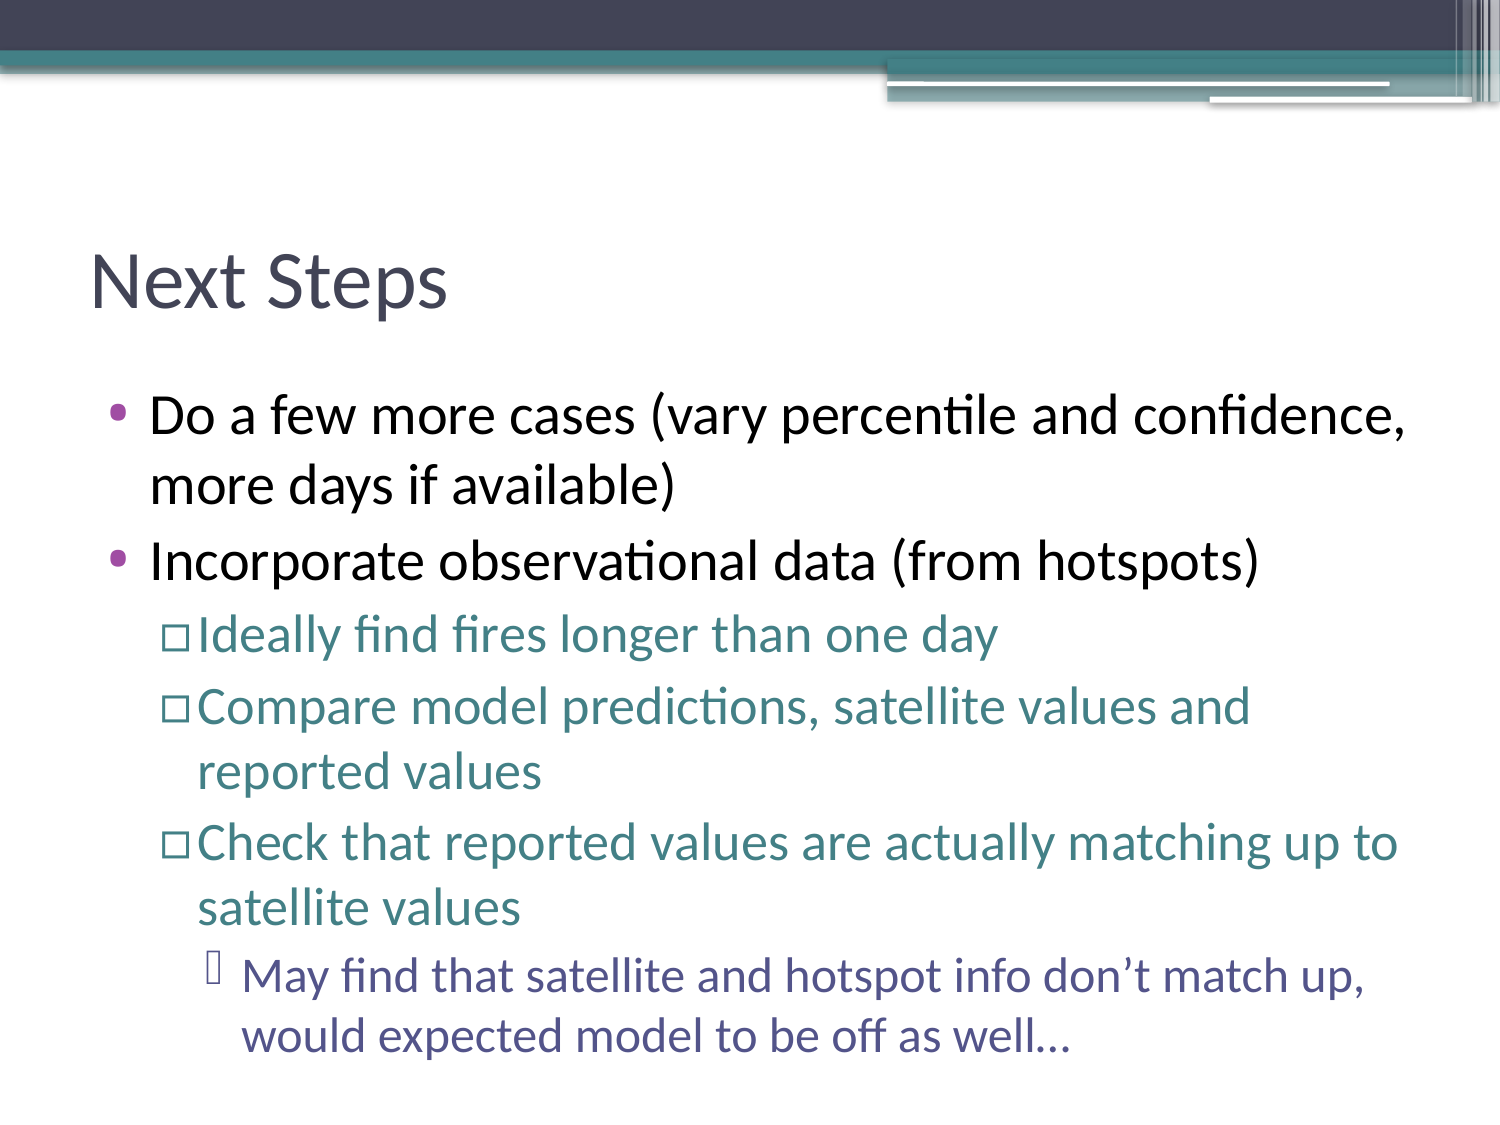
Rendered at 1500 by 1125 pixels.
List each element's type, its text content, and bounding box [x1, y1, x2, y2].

list Do a few more cases (vary percentile and confidence, more days if available) Incorporate observational data (from hotspots) Ideally find fires longer than one day Compare model predictions, satellite values and reported values Check that reported values are actually matching up to satellite values May find that satellite and hotspot info don’t match up, would expected model to be off as well… [75, 368, 1425, 1079]
title Next Steps [75, 187, 1425, 363]
